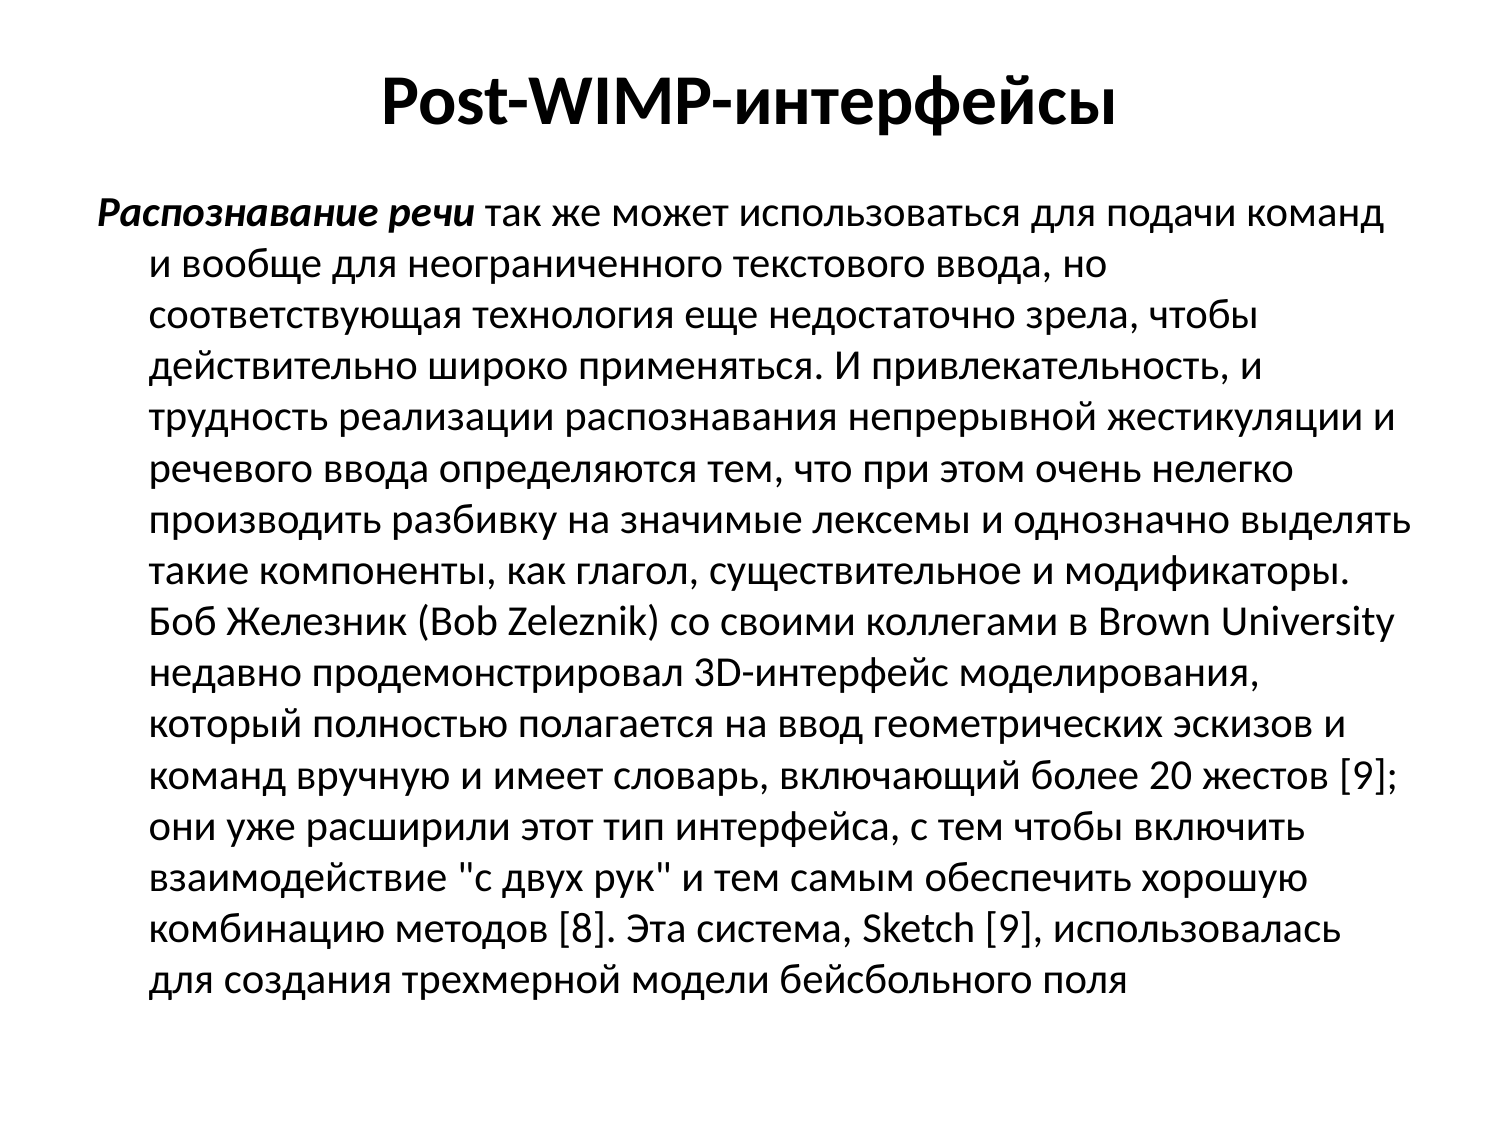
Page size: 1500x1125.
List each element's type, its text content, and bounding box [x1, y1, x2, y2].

list Распознавание речи так же может использоваться для подачи команд и вообще для неограниченного текстового ввода, но соответствующая технология еще недостаточно зрела, чтобы действительно широко применяться. И привлекательность, и трудность реализации распознавания непрерывной жестикуляции и речевого ввода определяются тем, что при этом очень нелегко производить разбивку на значимые лексемы и однозначно выделять такие компоненты, как глагол, существительное и модификаторы. Боб Железник (Bob Zeleznik) со своими коллегами в Brown University недавно продемонстрировал 3D-интерфейс моделирования, который полностью полагается на ввод геометрических эскизов и команд вручную и имеет словарь, включающий более 20 жестов [9]; они уже расширили этот тип интерфейса, с тем чтобы включить взаимодействие "с двух рук" и тем самым обеспечить хорошую комбинацию методов [8]. Эта система, Sketch [9], использовалась для создания трехмерной модели бейсбольного поля [82, 175, 1432, 1020]
title Post-WIMP-интерфейсы [75, 45, 1425, 233]
